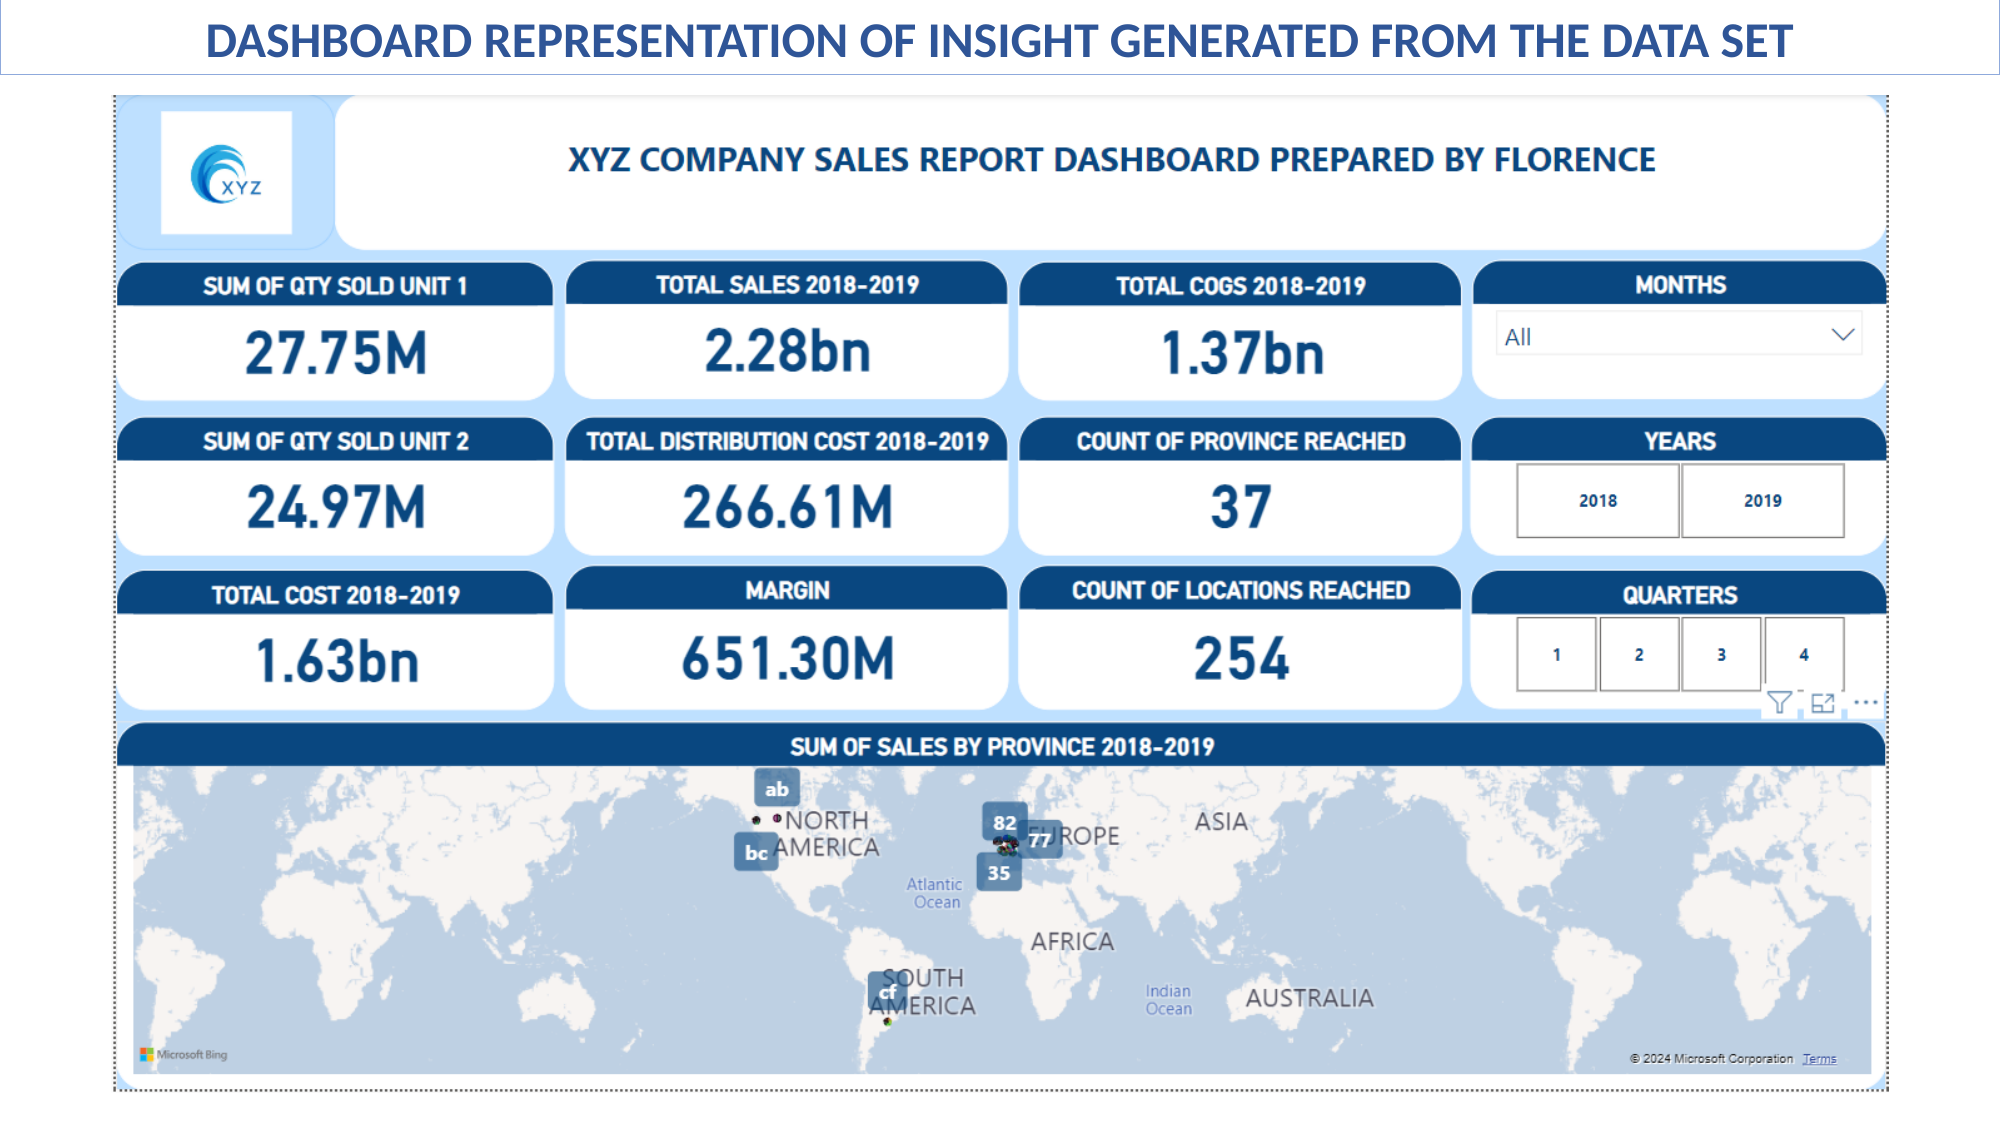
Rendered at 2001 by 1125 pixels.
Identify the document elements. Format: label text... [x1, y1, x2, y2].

picture [111, 95, 1889, 1093]
text_box DASHBOARD REPRESENTATION OF INSIGHT GENERATED FROM THE DATA SET [0, 0, 2000, 75]
